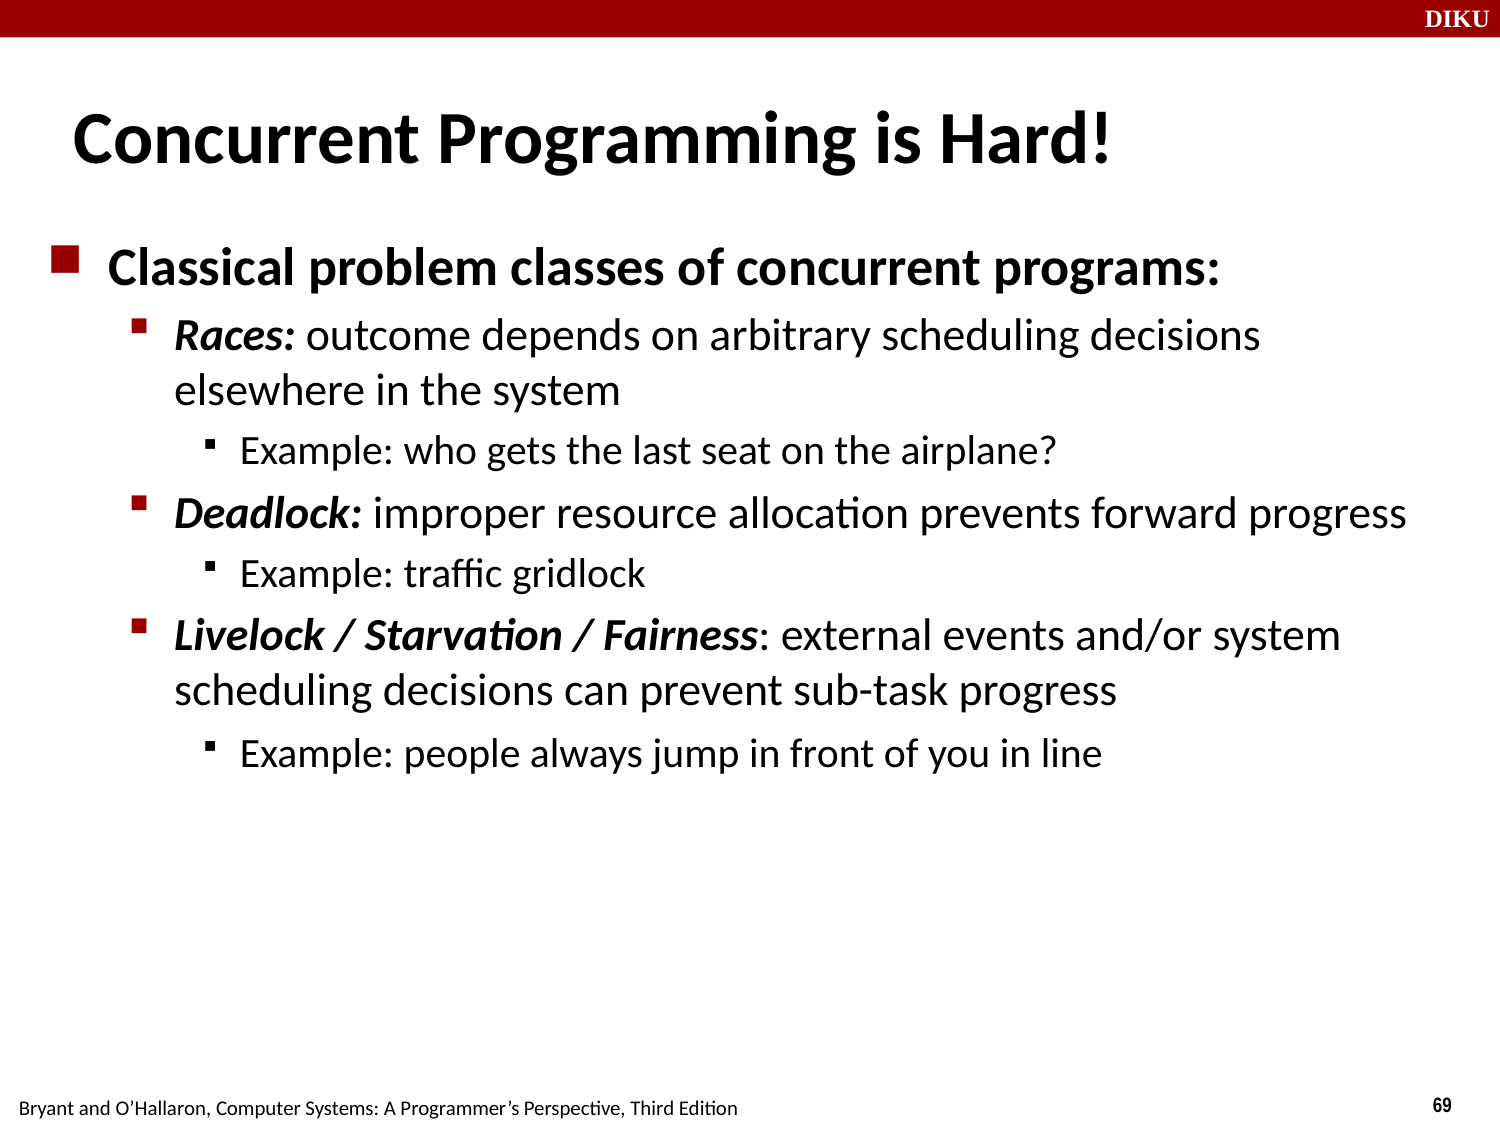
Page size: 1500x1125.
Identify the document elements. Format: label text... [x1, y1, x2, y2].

text_box Concurrent Programming is Hard! [58, 71, 1304, 197]
text_box Classical problem classes of concurrent programs: Races: outcome depends on arbitrary scheduling decisions elsewhere in the system Example: who gets the last seat on the airplane? Deadlock: improper resource allocation prevents forward progress Example: traffic gridlock Livelock / Starvation / Fairness: external events and/or system scheduling decisions can prevent sub-task progress Example: people always jump in front of you in line [37, 223, 1438, 1063]
